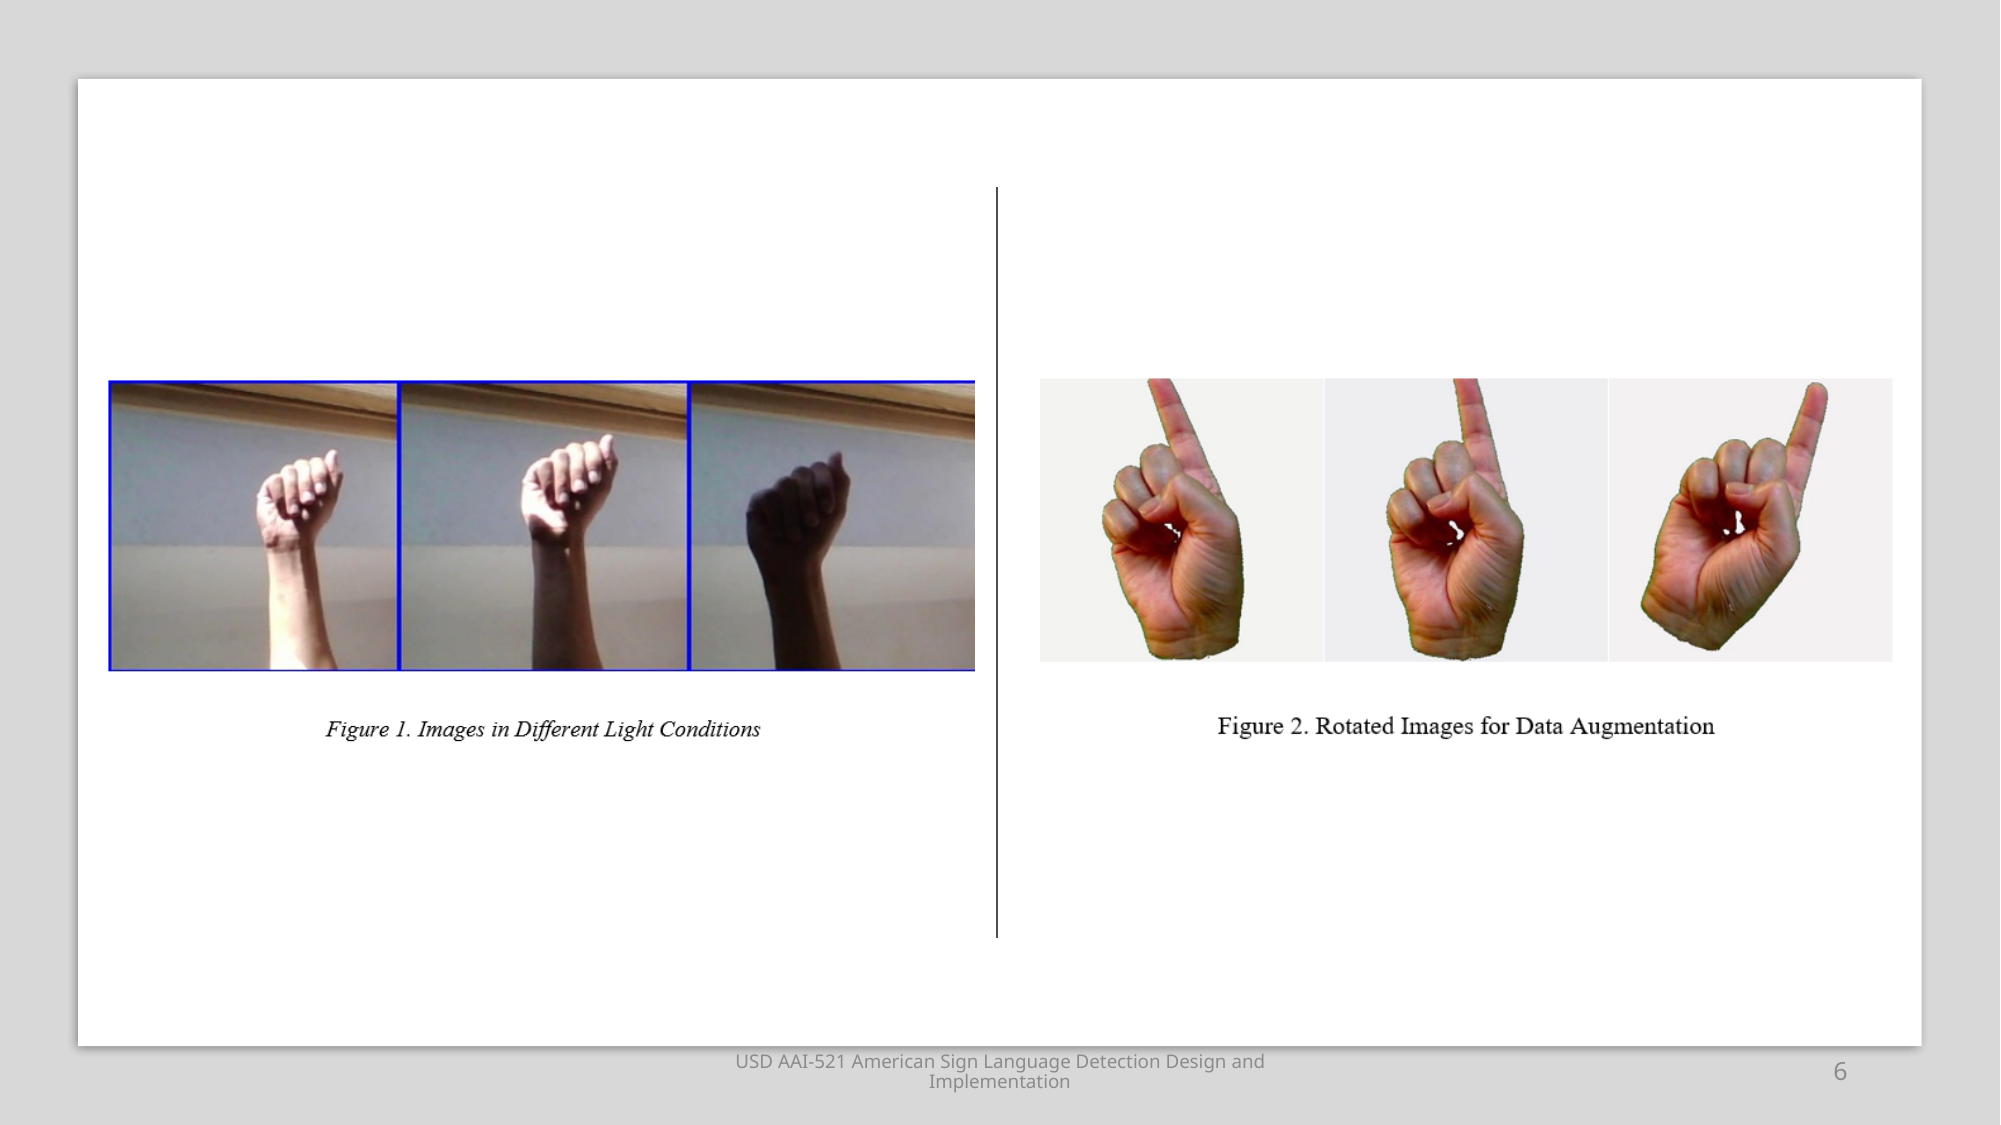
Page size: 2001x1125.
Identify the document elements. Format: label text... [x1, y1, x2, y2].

slide_number 6 [1412, 1042, 1863, 1103]
footer USD AAI-521 American Sign Language Detection Design and Implementation [662, 1042, 1338, 1103]
picture [104, 377, 975, 748]
picture [1025, 376, 1895, 749]
text_box [77, 77, 1923, 1048]
text_box [0, 0, 2000, 1125]
